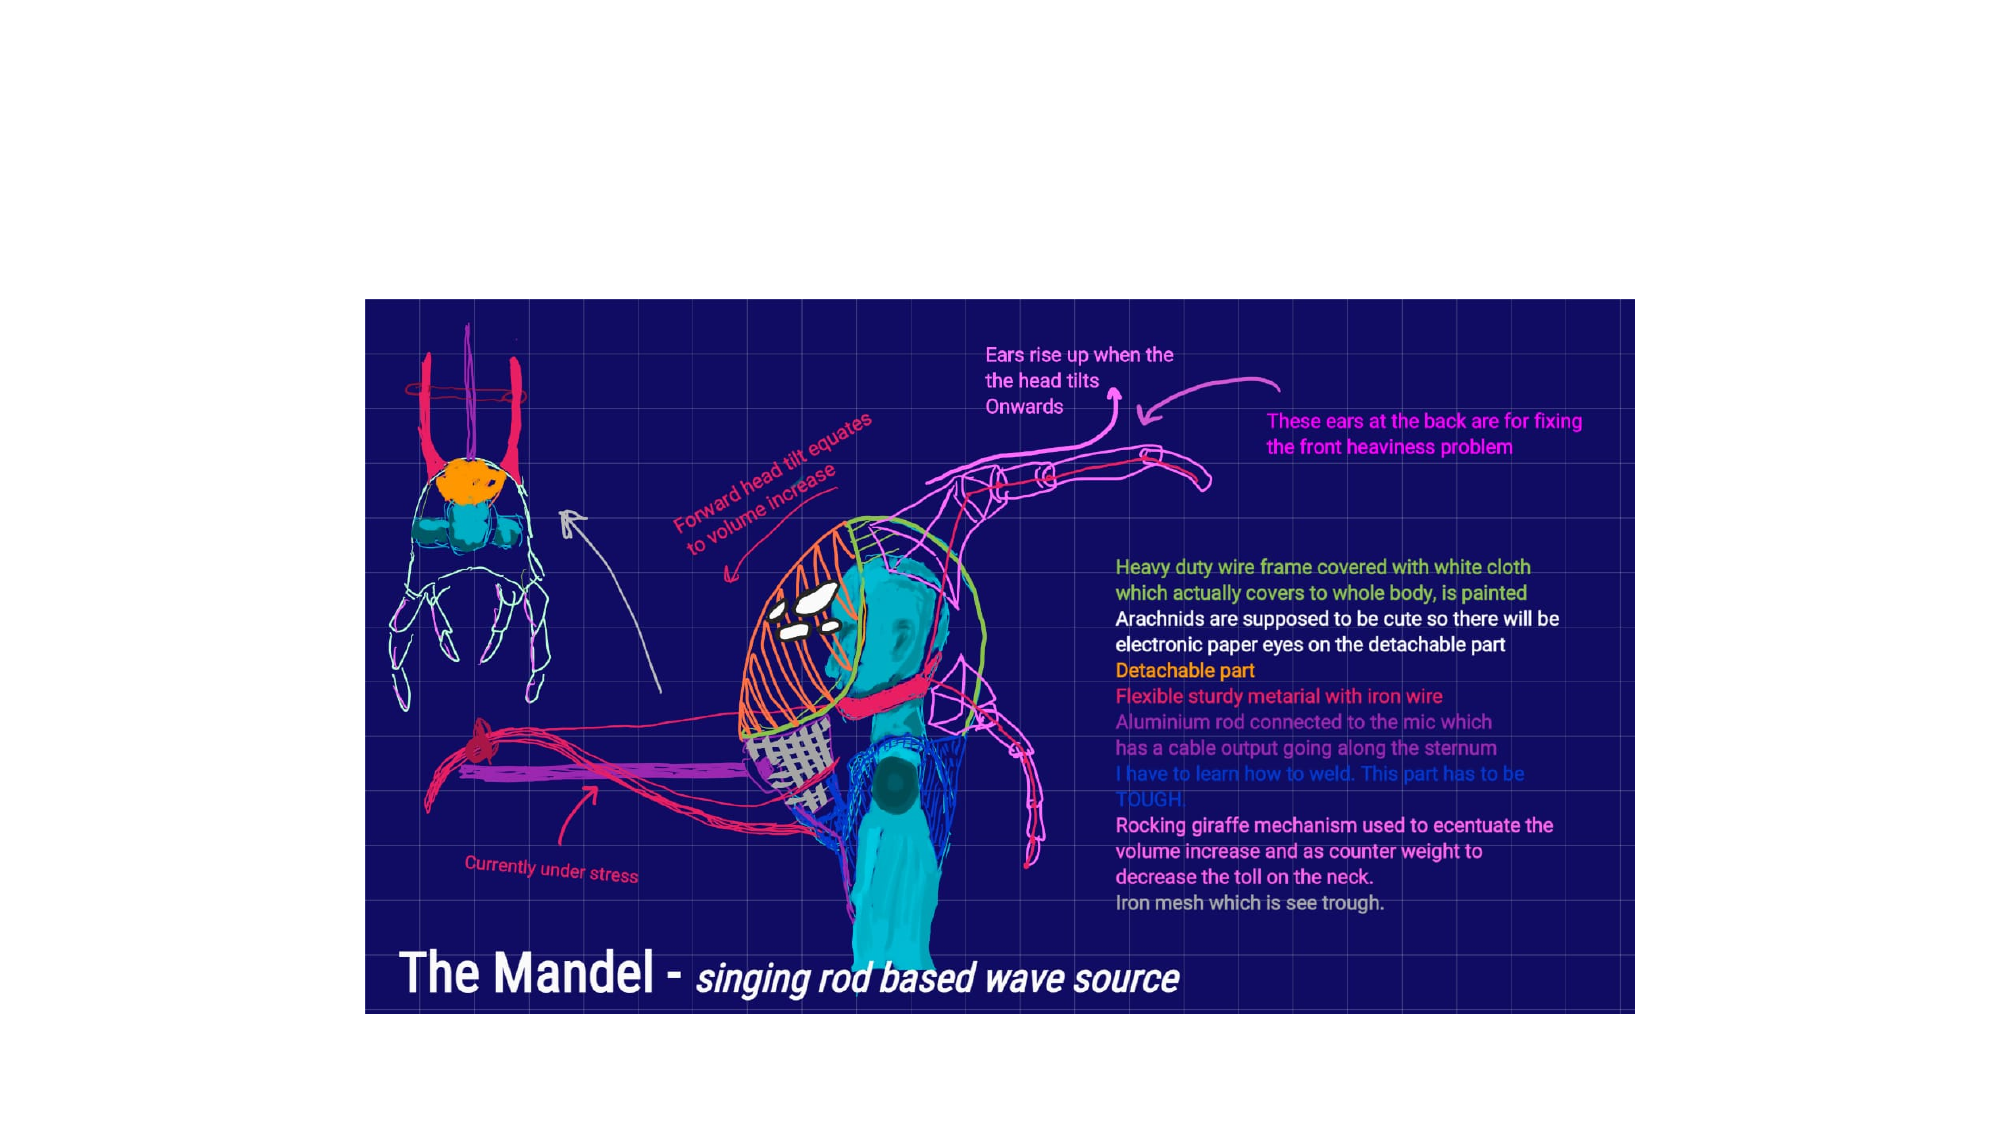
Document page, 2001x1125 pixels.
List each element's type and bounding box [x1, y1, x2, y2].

list [365, 299, 1635, 1014]
